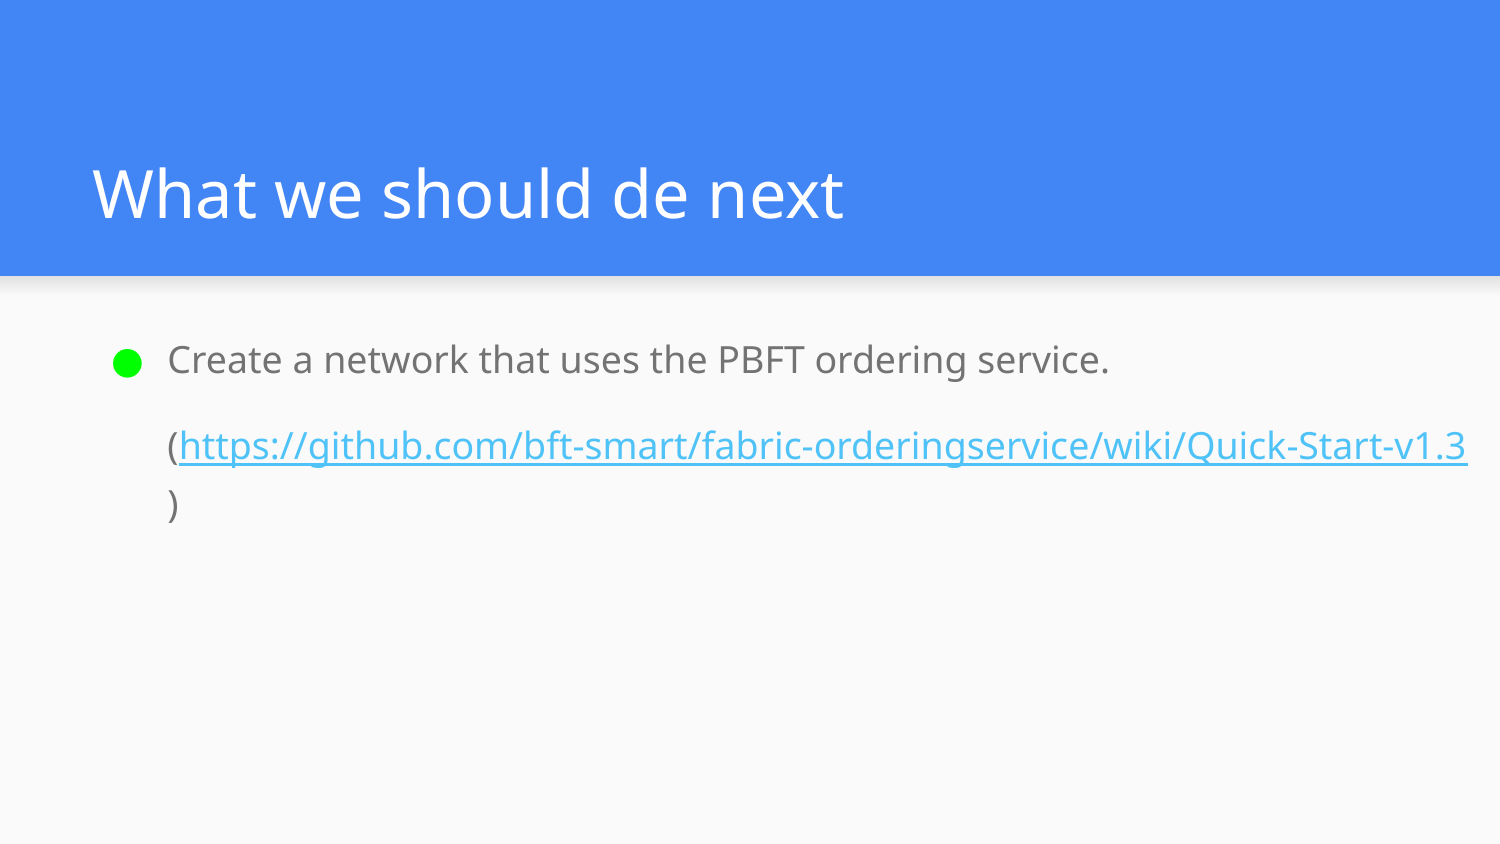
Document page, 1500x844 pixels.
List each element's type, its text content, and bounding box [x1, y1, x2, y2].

list Create a network that uses the PBFT ordering service. (https://github.com/bft-smart/fabric-orderingservice/wiki/Quick-Start-v1.3) [77, 314, 1491, 760]
title What we should de next [77, 121, 1427, 248]
